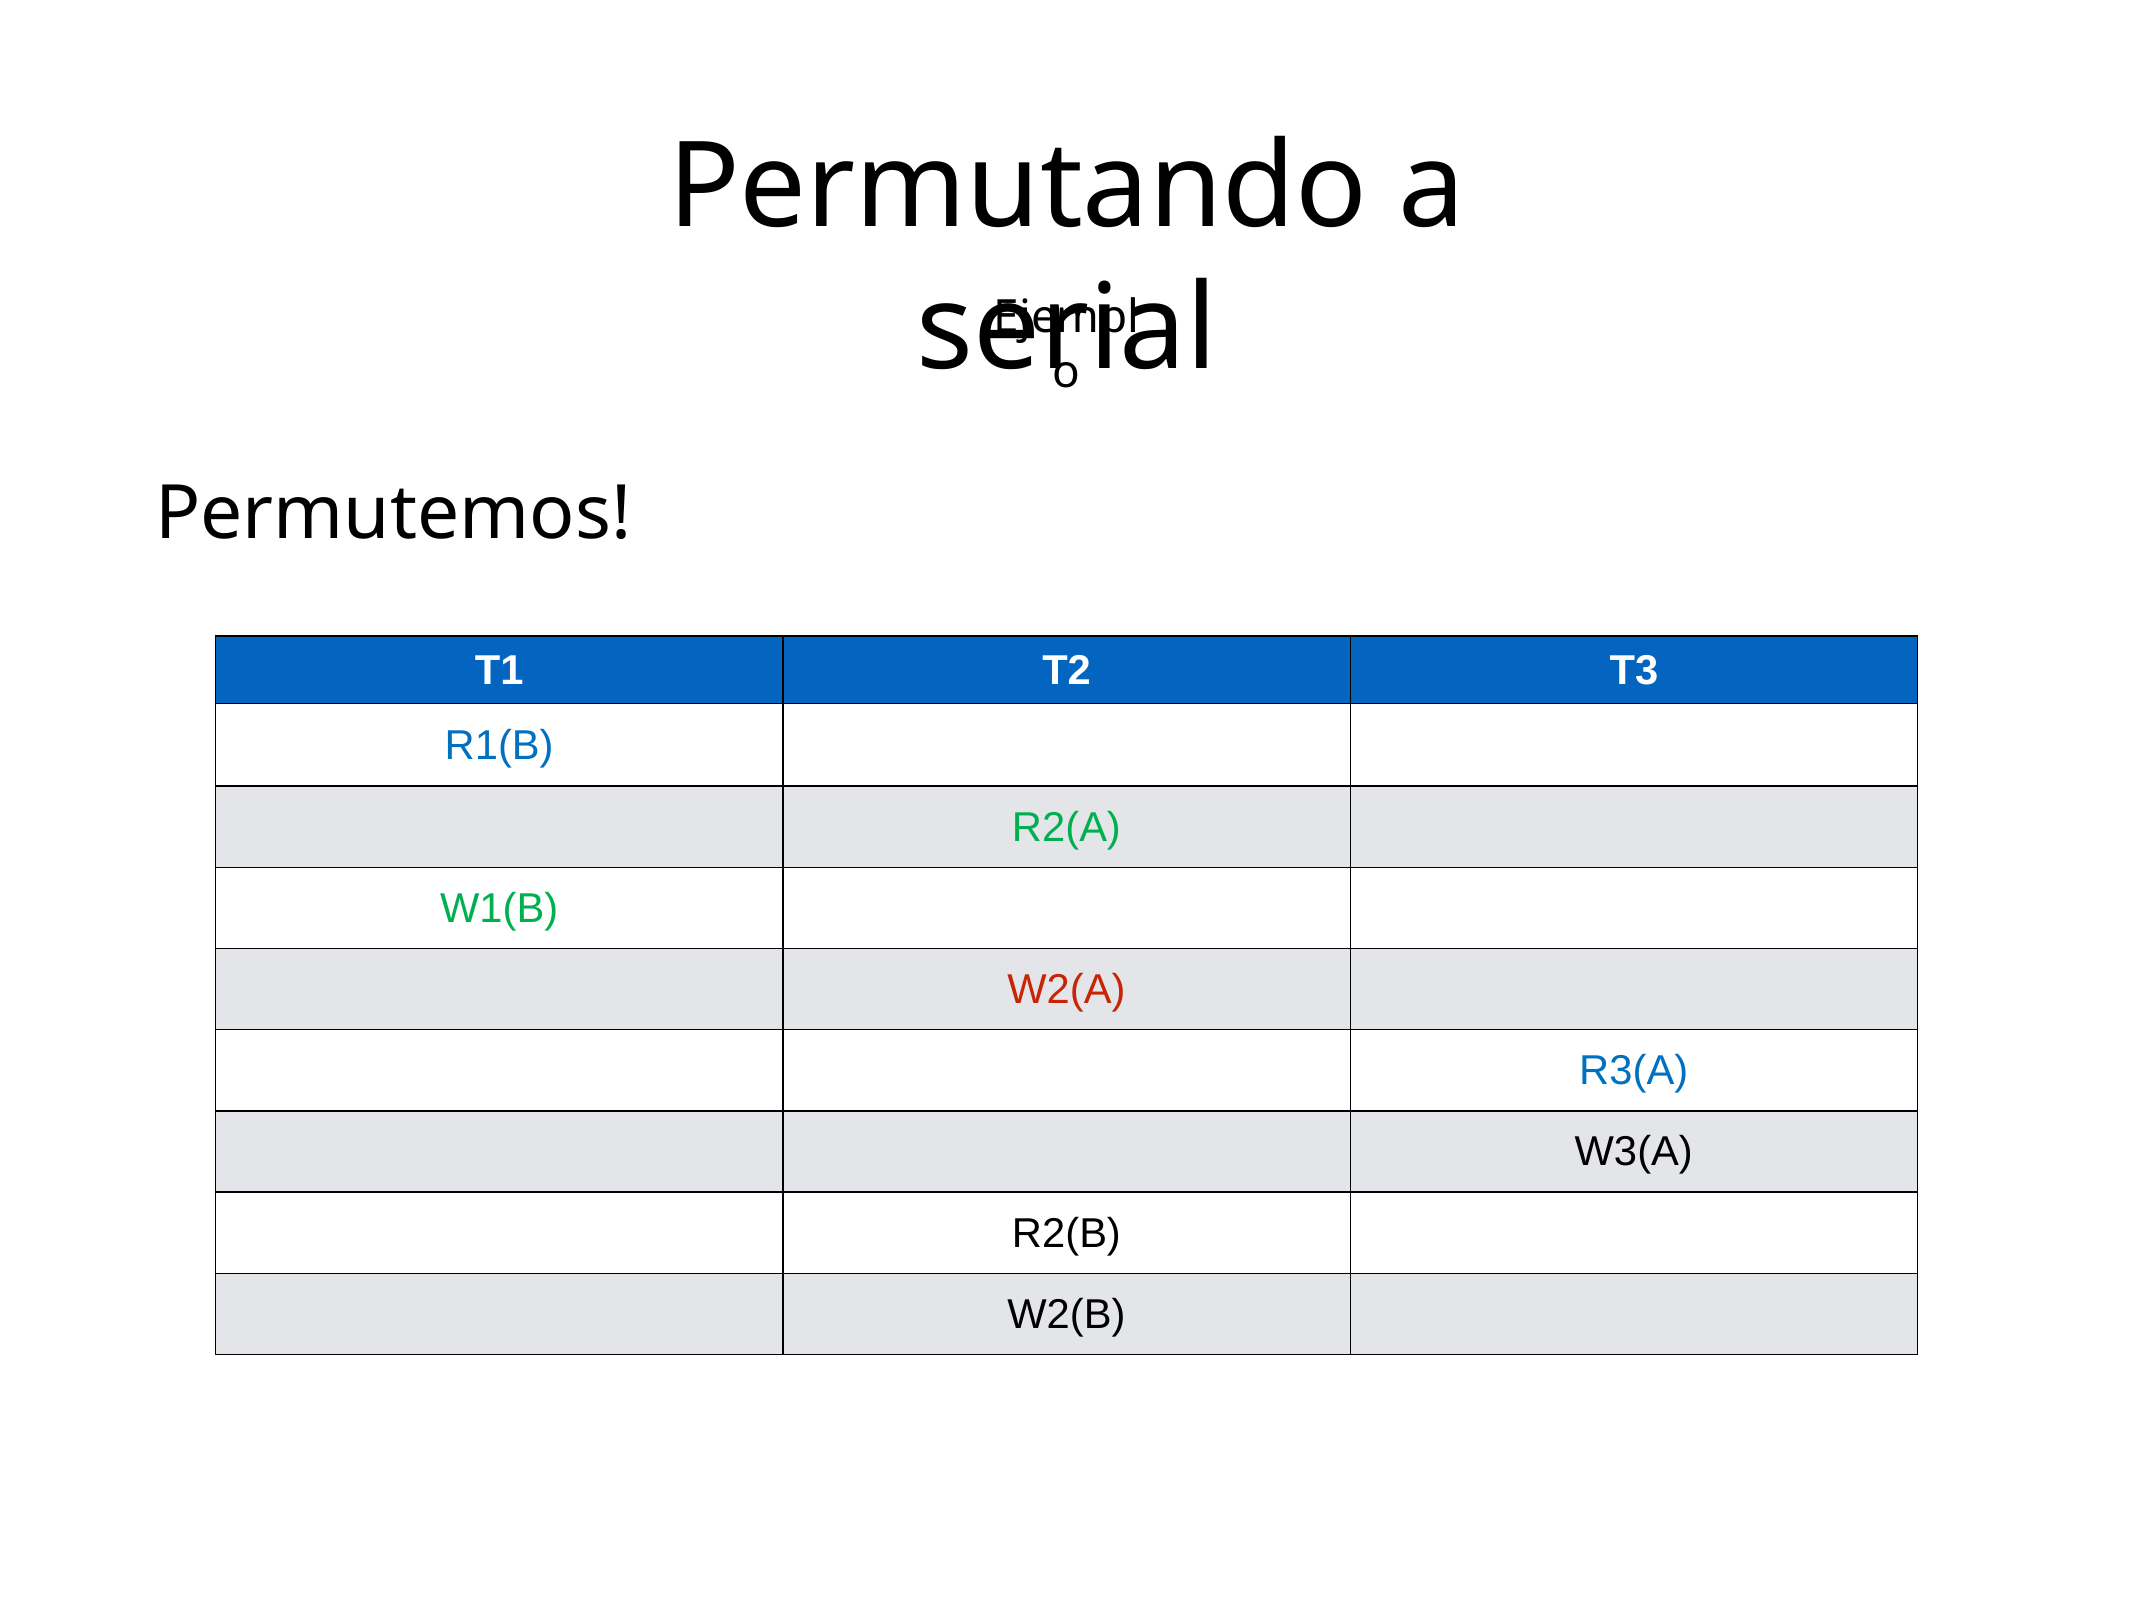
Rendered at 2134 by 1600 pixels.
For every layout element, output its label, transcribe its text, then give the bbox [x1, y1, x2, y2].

table_cell W2(A) [784, 949, 1350, 1029]
table_cell [216, 787, 782, 867]
text_box Ejemplo [972, 278, 1162, 405]
table_cell [216, 1274, 782, 1354]
text_box Permutando a serial [518, 99, 1616, 401]
table_header T2 [784, 637, 1350, 703]
table_cell [784, 1112, 1350, 1191]
table_cell [216, 1030, 782, 1110]
table_cell R2(B) [784, 1193, 1350, 1273]
table_cell [784, 1030, 1350, 1110]
table_cell W2(B) [784, 1274, 1350, 1354]
table_cell [216, 949, 782, 1029]
table_cell [216, 1112, 782, 1191]
table_cell R1(B) [216, 704, 782, 785]
table_header T1 [216, 637, 782, 703]
table_cell R3(A) [1351, 1030, 1917, 1110]
table_cell [1351, 949, 1917, 1029]
table_cell [216, 1193, 782, 1273]
table_cell [784, 868, 1350, 948]
table_cell [784, 704, 1350, 785]
table_cell W1(B) [216, 868, 782, 948]
table_cell W3(A) [1351, 1112, 1917, 1191]
table_cell R2(A) [784, 787, 1350, 867]
table_cell [1351, 787, 1917, 867]
table_cell [1351, 1274, 1917, 1354]
table_header T3 [1351, 637, 1917, 703]
table_cell [1351, 868, 1917, 948]
table_cell [1351, 704, 1917, 785]
text_box Permutemos! [146, 454, 1987, 562]
table_cell [1351, 1193, 1917, 1273]
